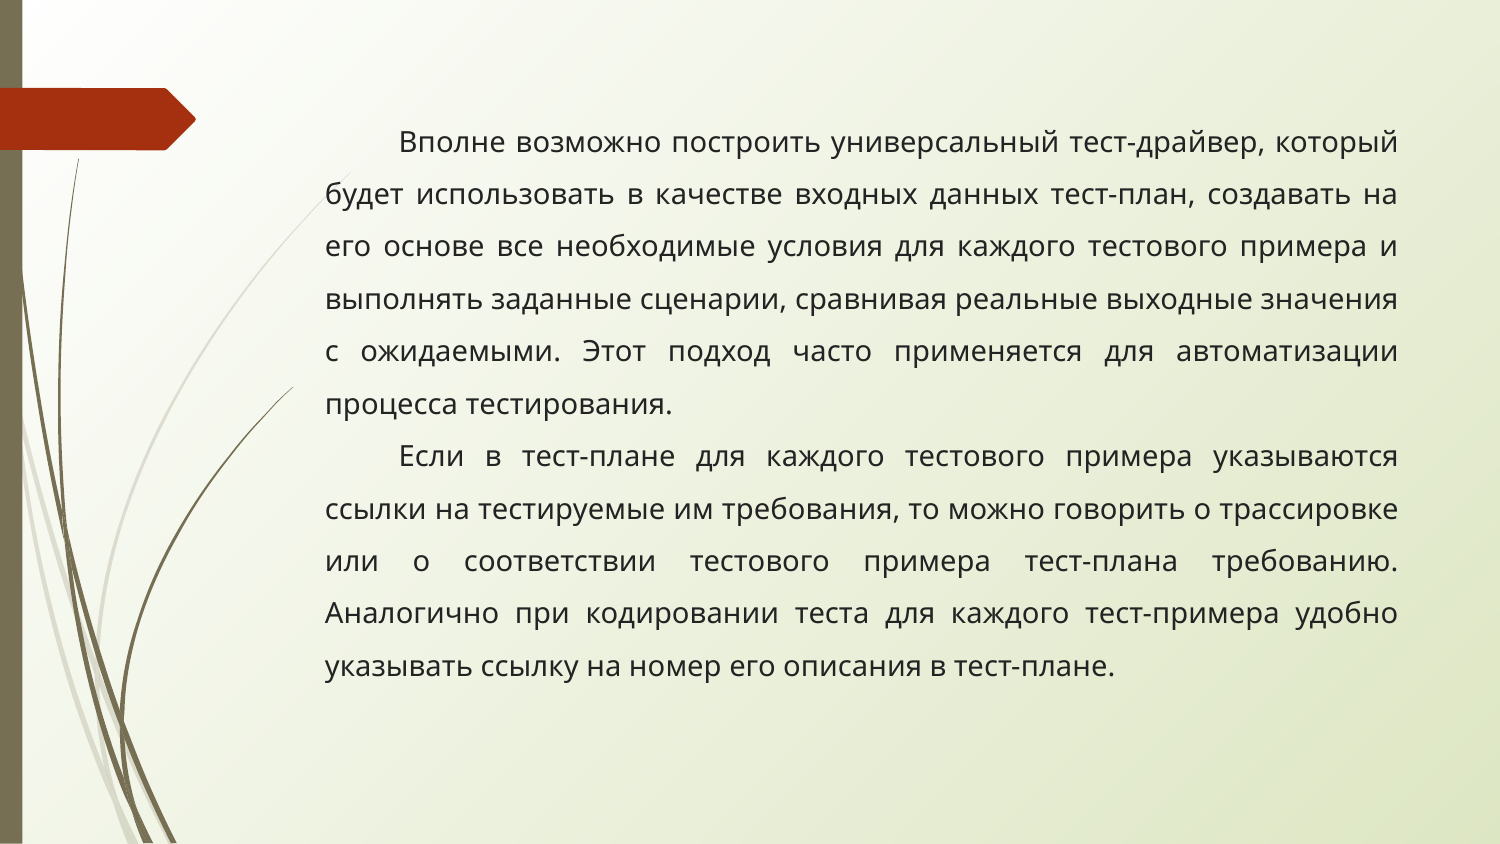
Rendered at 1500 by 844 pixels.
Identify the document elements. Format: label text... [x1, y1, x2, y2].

list Вполне возможно построить универсальный тест-драйвер, который будет использовать в качестве входных данных тест-план, создавать на его основе все необходимые условия для каждого тестового примера и выполнять заданные сценарии, сравнивая реальные выходные значения с ожидаемыми. Этот подход часто применяется для автоматизации процесса тестирования. Если в тест-плане для каждого тестового примера указываются ссылки на тестируемые им требования, то можно говорить о трассировке или о соответствии тестового примера тест-плана требованию. Аналогично при кодировании теста для каждого тест-примера удобно указывать ссылку на номер его описания в тест-плане. [313, 99, 1411, 565]
